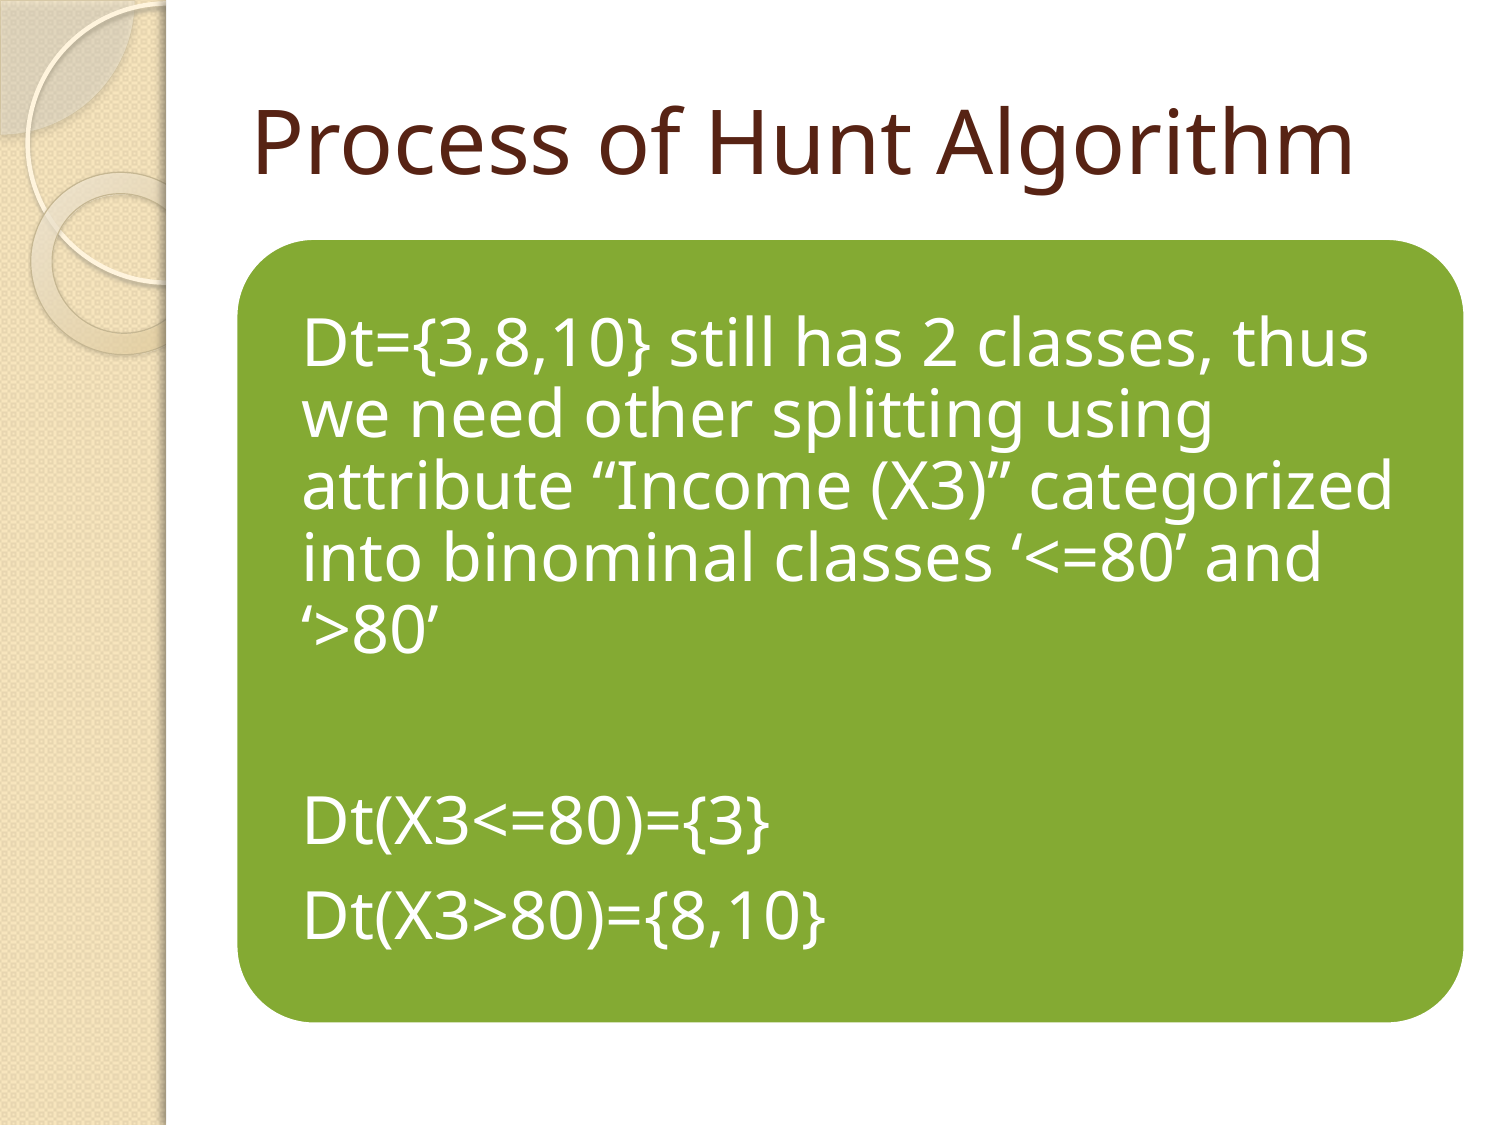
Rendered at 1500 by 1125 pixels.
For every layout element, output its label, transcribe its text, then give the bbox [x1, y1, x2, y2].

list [235, 237, 1466, 1026]
title Process of Hunt Algorithm [235, 45, 1466, 233]
